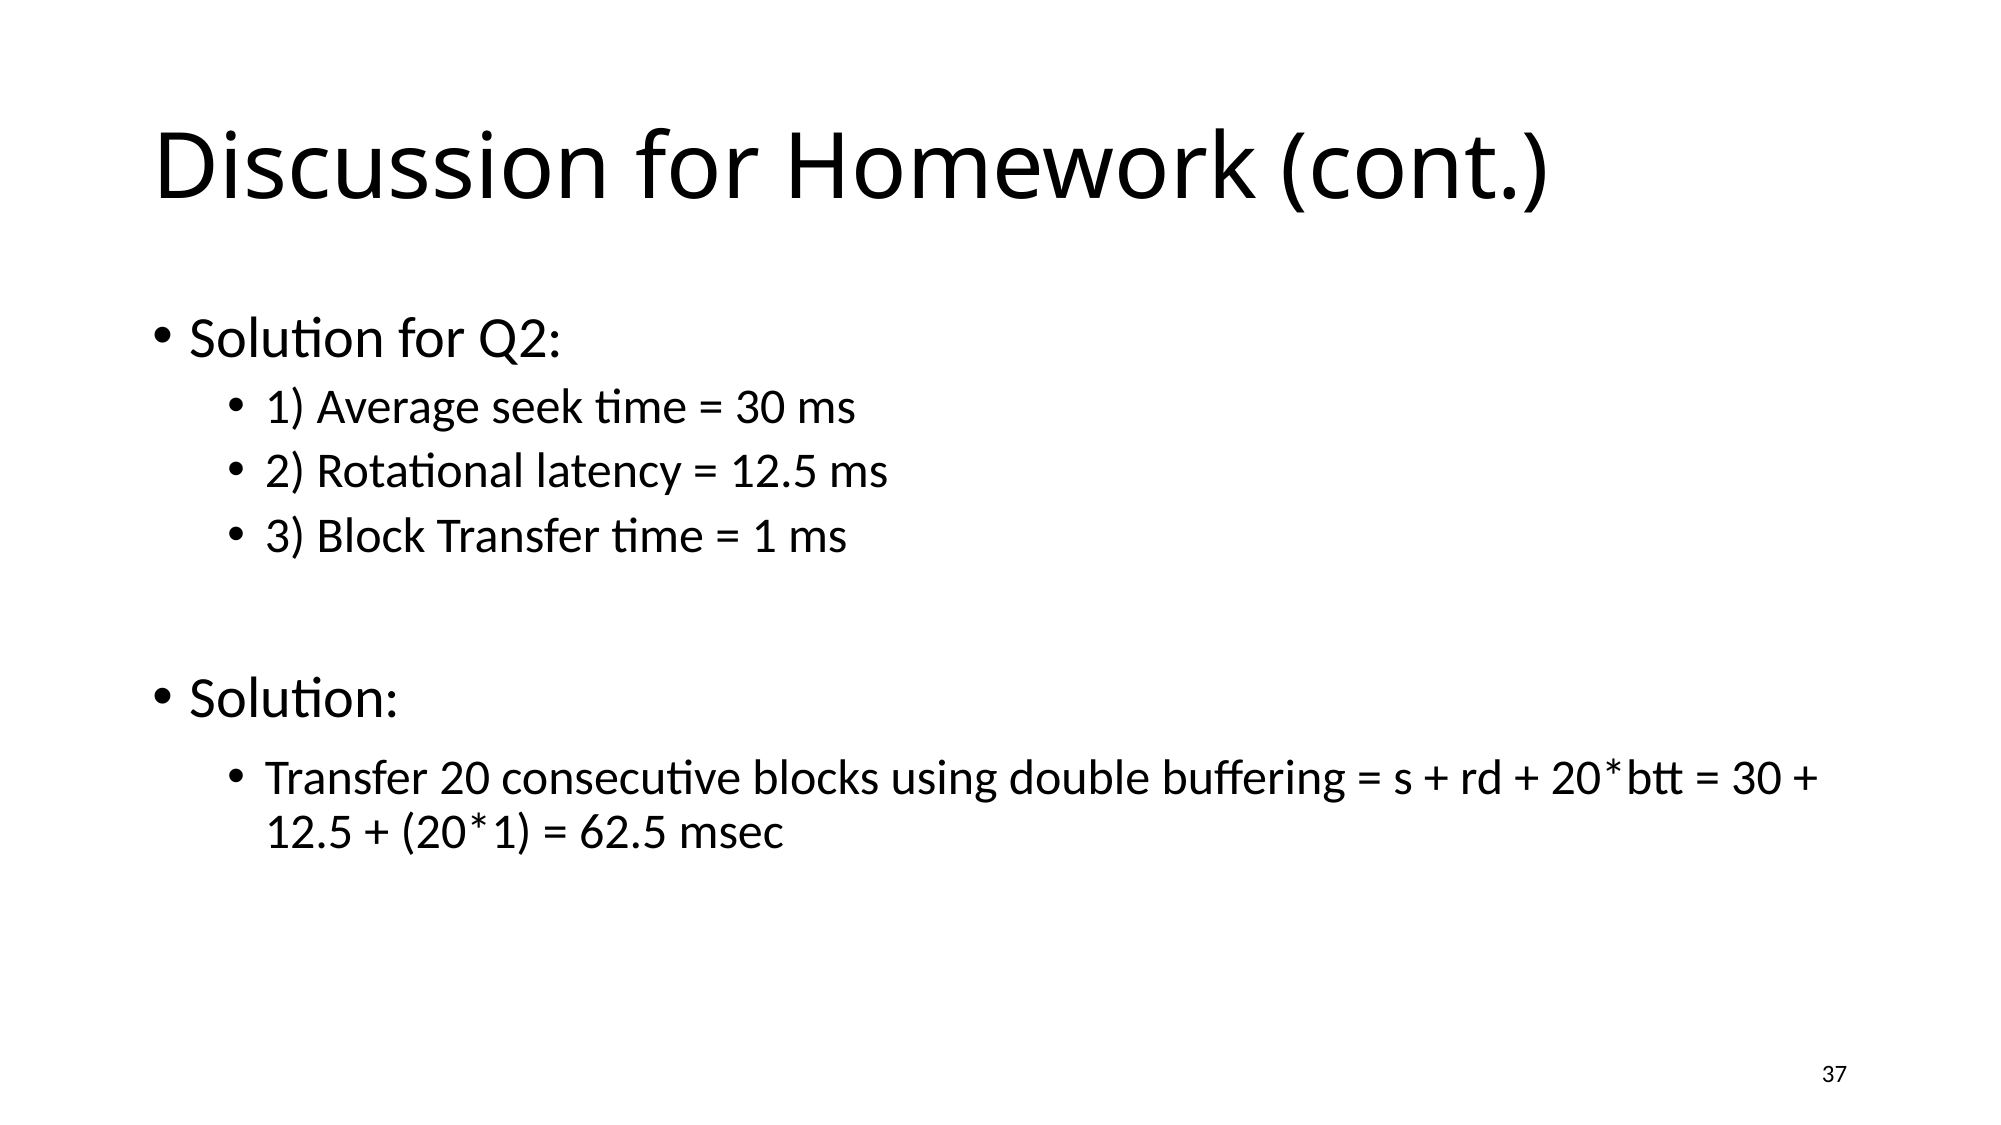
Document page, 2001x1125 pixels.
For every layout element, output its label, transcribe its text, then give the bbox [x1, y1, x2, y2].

slide_number 37 [1412, 1042, 1863, 1103]
list Solution for Q2: 1) Average seek time = 30 ms 2) Rotational latency = 12.5 ms 3) Block Transfer time = 1 ms Solution: Transfer 20 consecutive blocks using double buffering = s + rd + 20*btt = 30 + 12.5 + (20*1) = 62.5 msec [137, 299, 1863, 1125]
title Discussion for Homework (cont.) [137, 59, 1863, 278]
